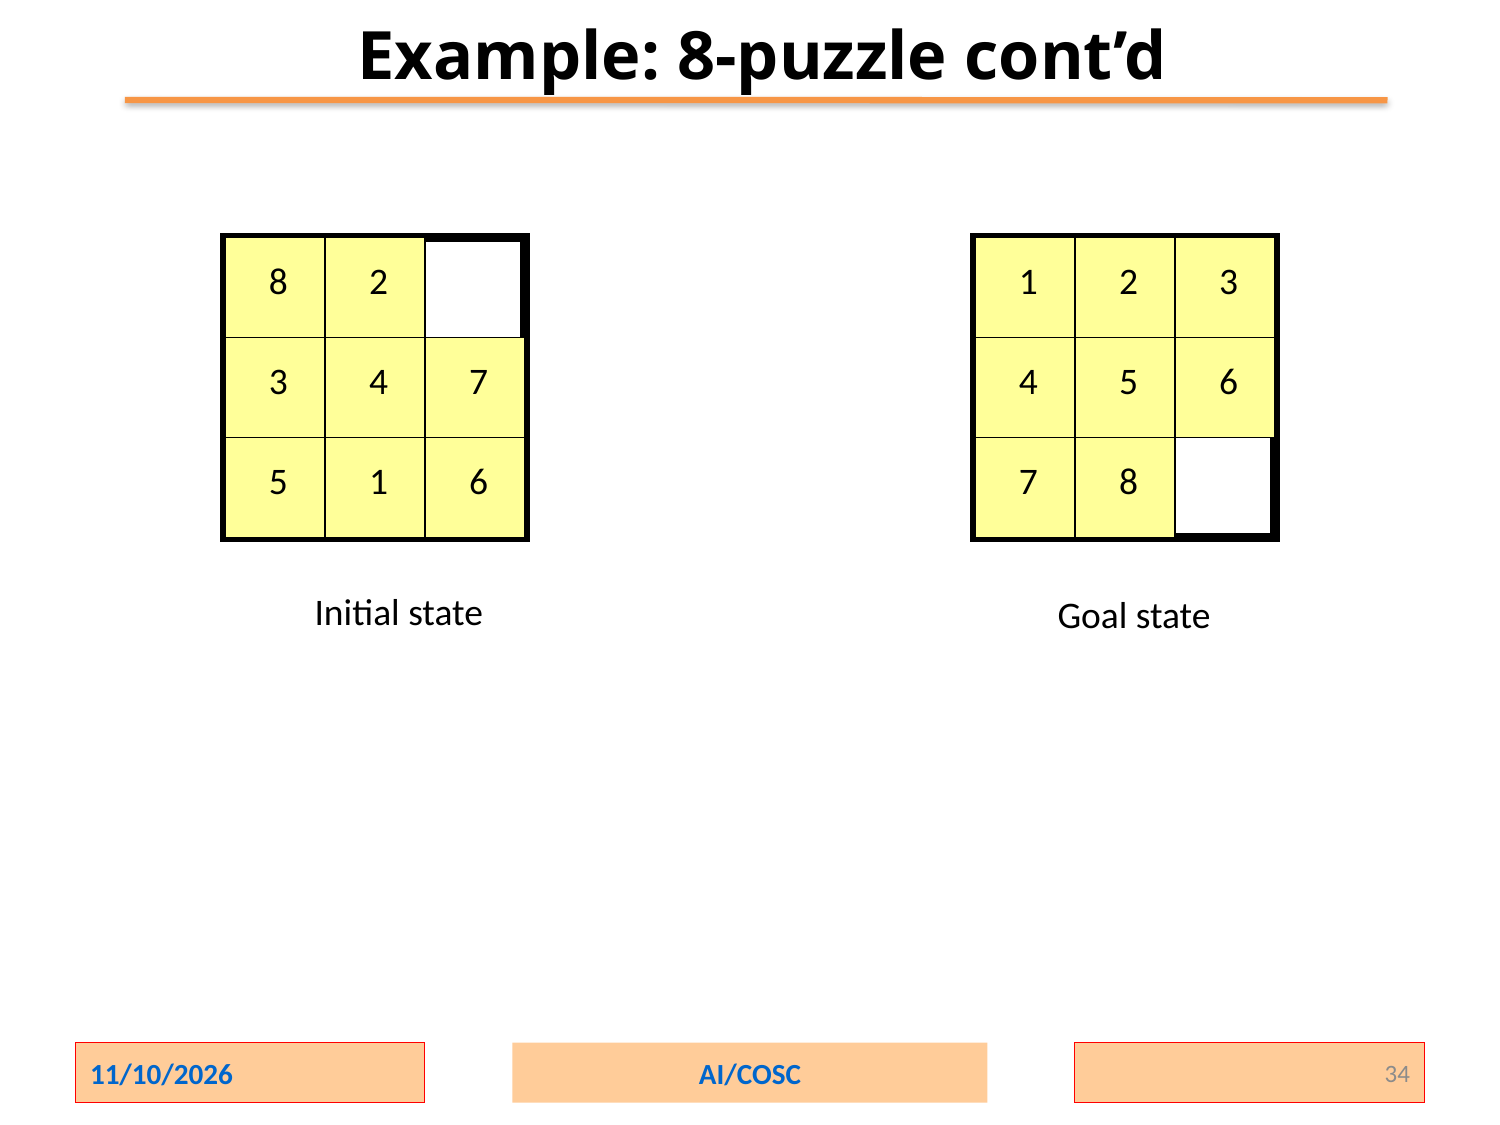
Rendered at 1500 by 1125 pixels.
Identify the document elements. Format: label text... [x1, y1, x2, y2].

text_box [224, 237, 1276, 659]
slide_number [75, 1042, 425, 1103]
footer AI/COSC [512, 1042, 988, 1103]
slide_number 34 [1074, 1042, 1425, 1103]
text_box Example: 8-puzzle cont’d [124, 0, 1400, 105]
